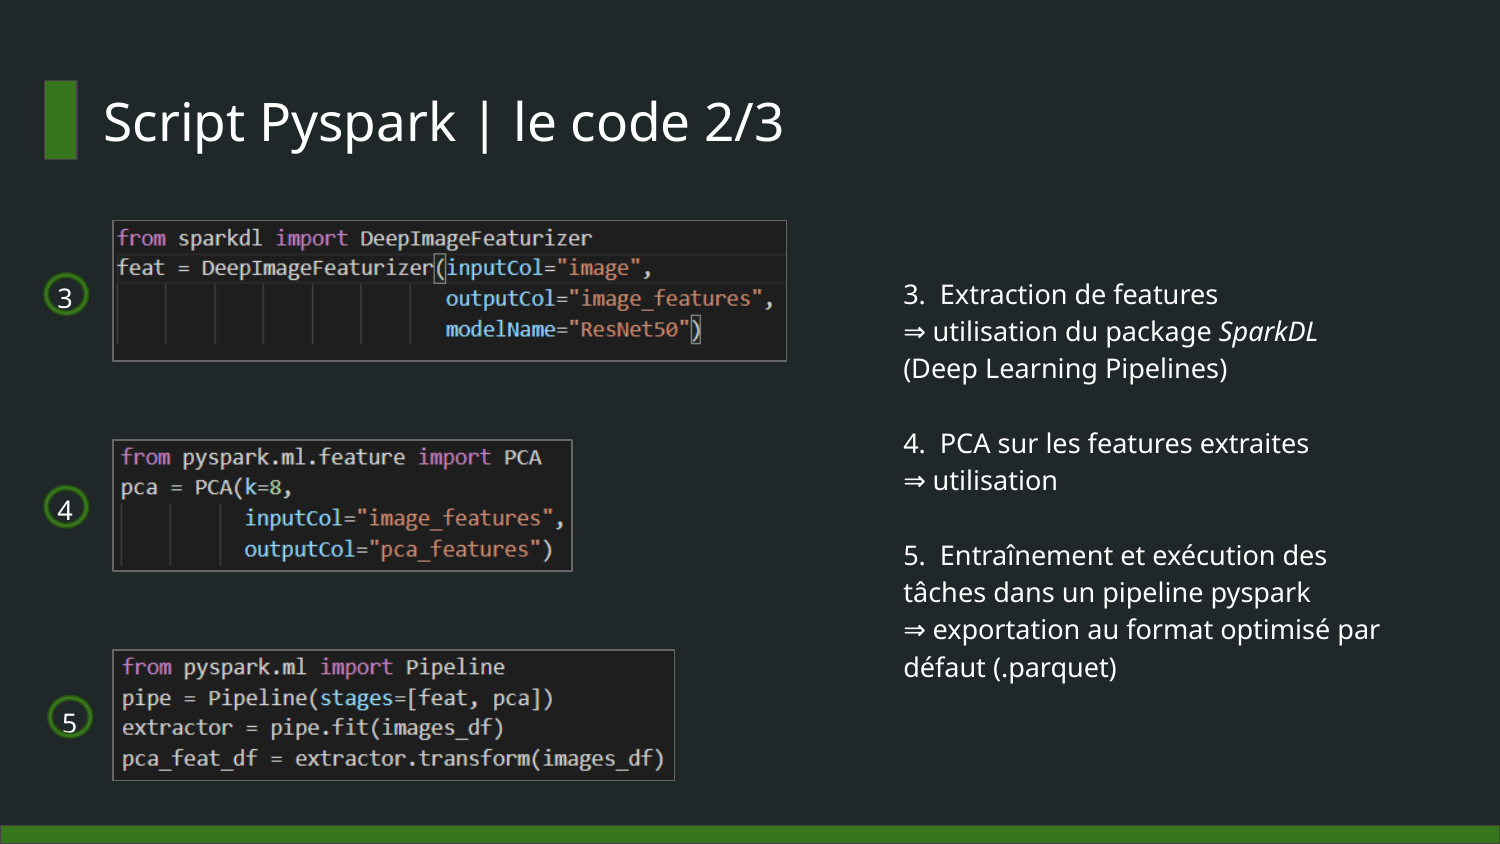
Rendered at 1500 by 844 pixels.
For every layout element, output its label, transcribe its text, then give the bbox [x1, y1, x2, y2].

text_box 3. Extraction de features ⇒ utilisation du package SparkDL (Deep Learning Pipelines) 4. PCA sur les features extraites ⇒ utilisation 5. Entraînement et exécution des tâches dans un pipeline pyspark ⇒ exportation au format optimisé par défaut (.parquet) [888, 249, 1415, 636]
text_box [46, 686, 119, 750]
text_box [42, 261, 115, 325]
text_box [44, 80, 78, 160]
title Script Pyspark | le code 2/3 [88, 72, 1449, 167]
picture [113, 220, 787, 361]
picture [113, 440, 572, 571]
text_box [42, 473, 115, 538]
picture [113, 650, 674, 781]
text_box [0, 825, 1500, 844]
